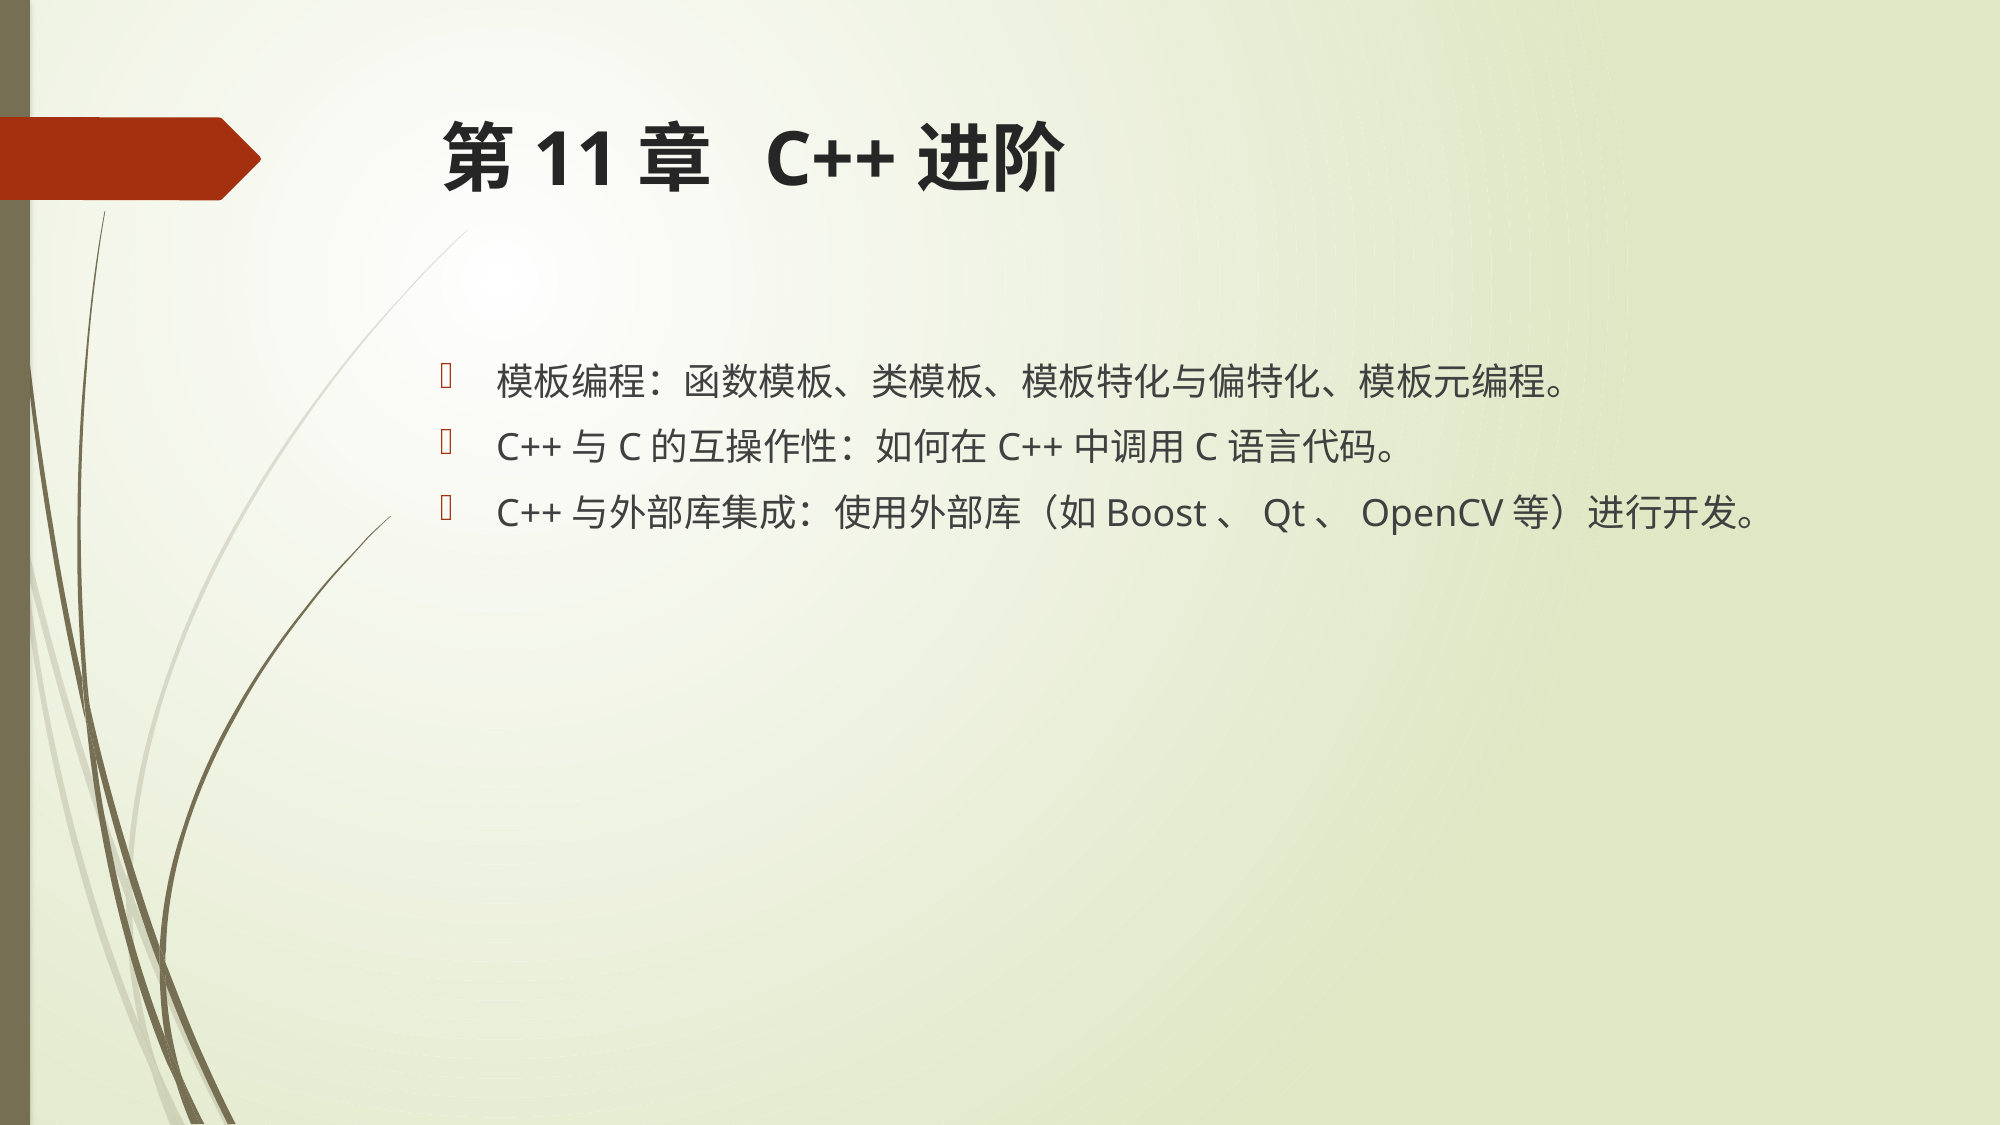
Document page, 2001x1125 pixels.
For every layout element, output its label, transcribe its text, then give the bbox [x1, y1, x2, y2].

title 第11章 C++进阶 [425, 102, 1888, 313]
list 模板编程：函数模板、类模板、模板特化与偏特化、模板元编程。 C++与C的互操作性：如何在C++中调用C语言代码。 C++与外部库集成：使用外部库（如Boost、Qt、OpenCV等）进行开发。 [424, 350, 1888, 970]
